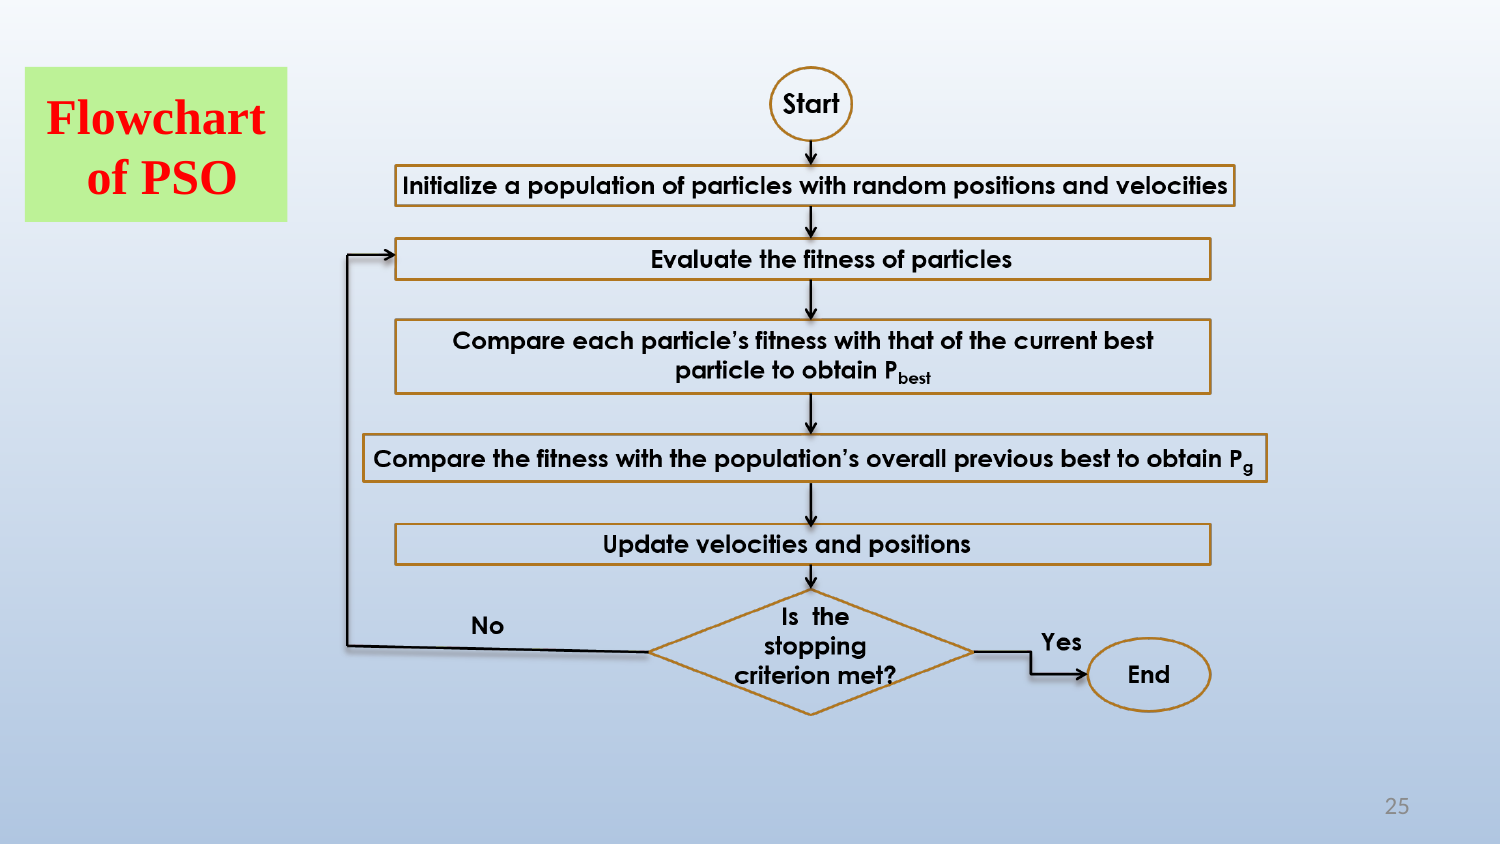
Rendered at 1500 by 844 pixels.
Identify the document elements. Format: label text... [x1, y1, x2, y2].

picture [337, 66, 1276, 717]
slide_number 25 [1074, 782, 1425, 827]
text_box Flowchart of PSO [23, 65, 290, 224]
